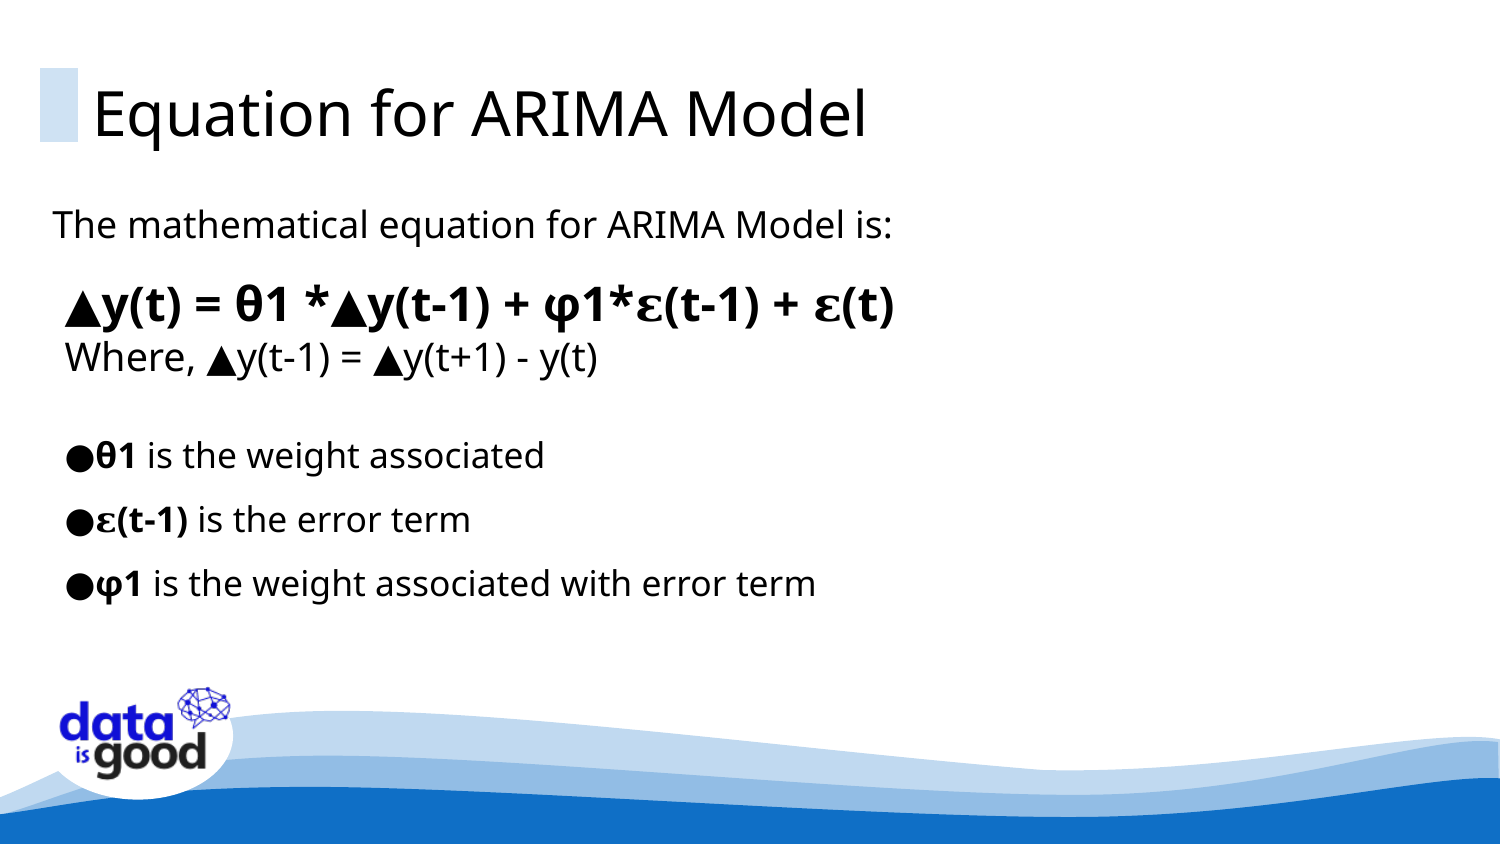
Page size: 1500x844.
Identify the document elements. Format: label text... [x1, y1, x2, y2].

text_box Equation for ARIMA Model [86, 68, 1443, 143]
picture [58, 685, 231, 804]
text_box The mathematical equation for ARIMA Model is: [46, 195, 1047, 248]
text_box ▲y(t) = θ1 *▲y(t-1) + φ1*𝛆(t-1) + 𝛆(t) Where, ▲y(t-1) = ▲y(t+1) - y(t) [58, 268, 928, 387]
text_box θ1 is the weight associated 𝛆(t-1) is the error term φ1 is the weight associated with error term [58, 406, 861, 627]
